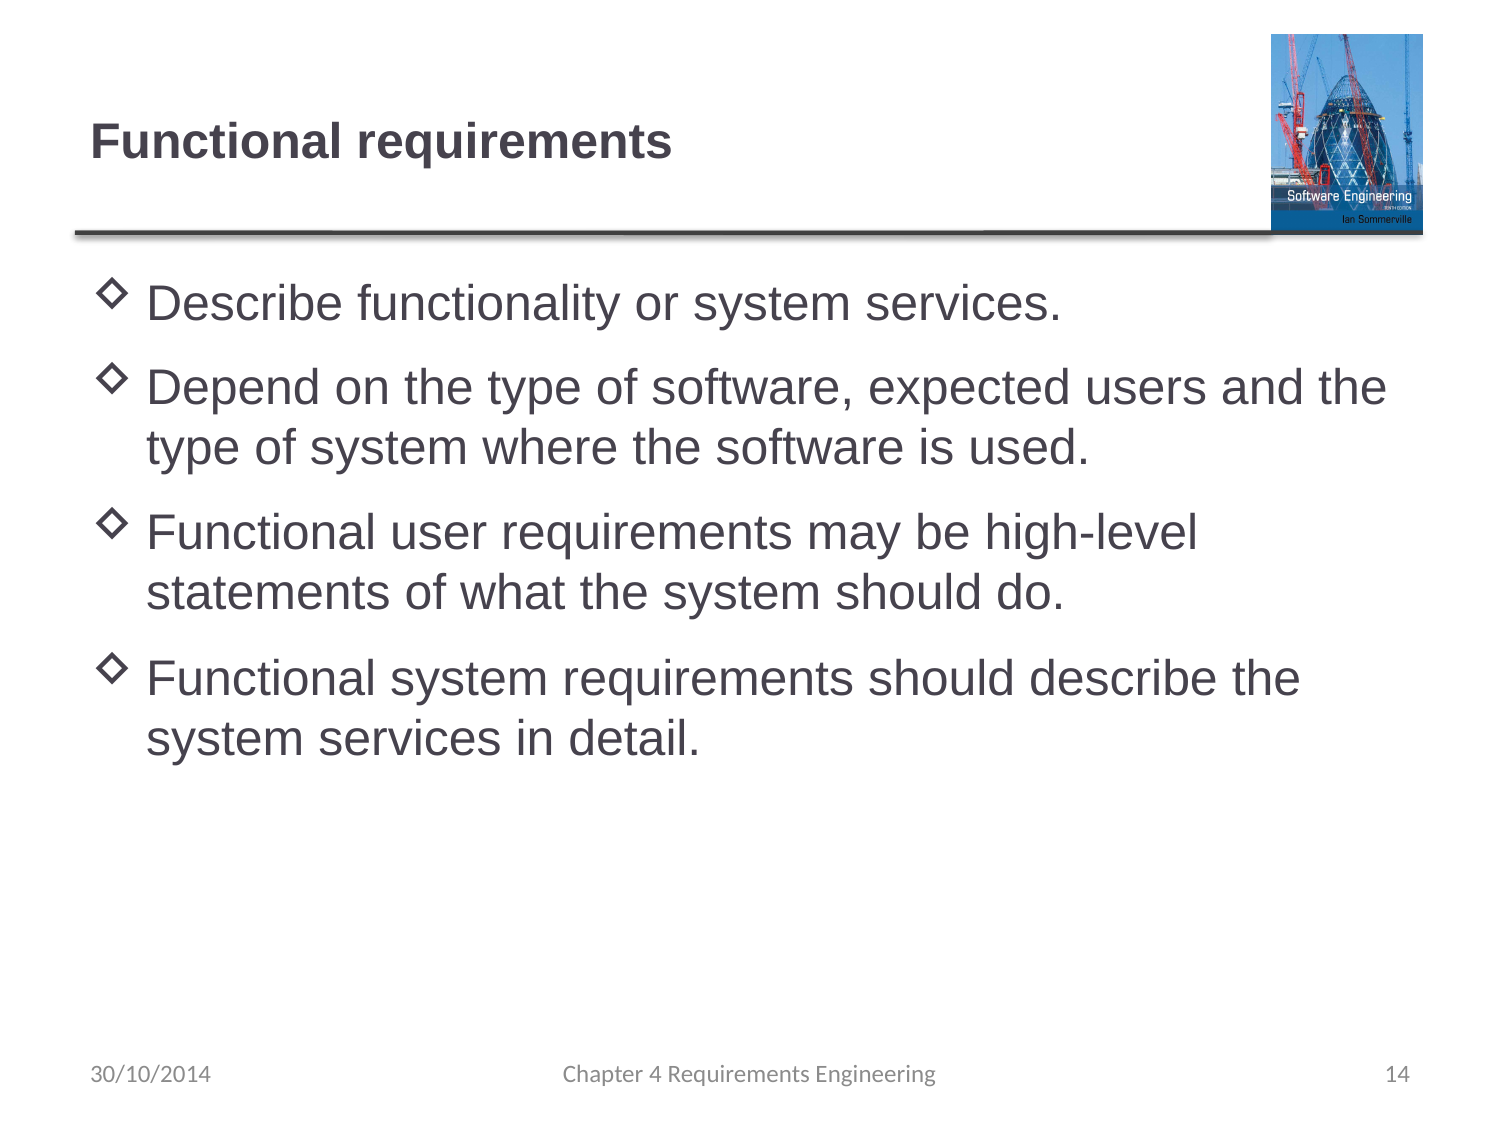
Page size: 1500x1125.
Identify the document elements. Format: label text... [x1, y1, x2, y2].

footer Chapter 4 Requirements Engineering [512, 1042, 988, 1103]
slide_number 14 [1074, 1042, 1425, 1103]
list Describe functionality or system services. Depend on the type of software, expected users and the type of system where the software is used. Functional user requirements may be high-level statements of what the system should do. Functional system requirements should describe the system services in detail. [75, 262, 1425, 1005]
picture [1271, 34, 1423, 230]
title Functional requirements [74, 44, 1272, 233]
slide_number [75, 1042, 425, 1103]
